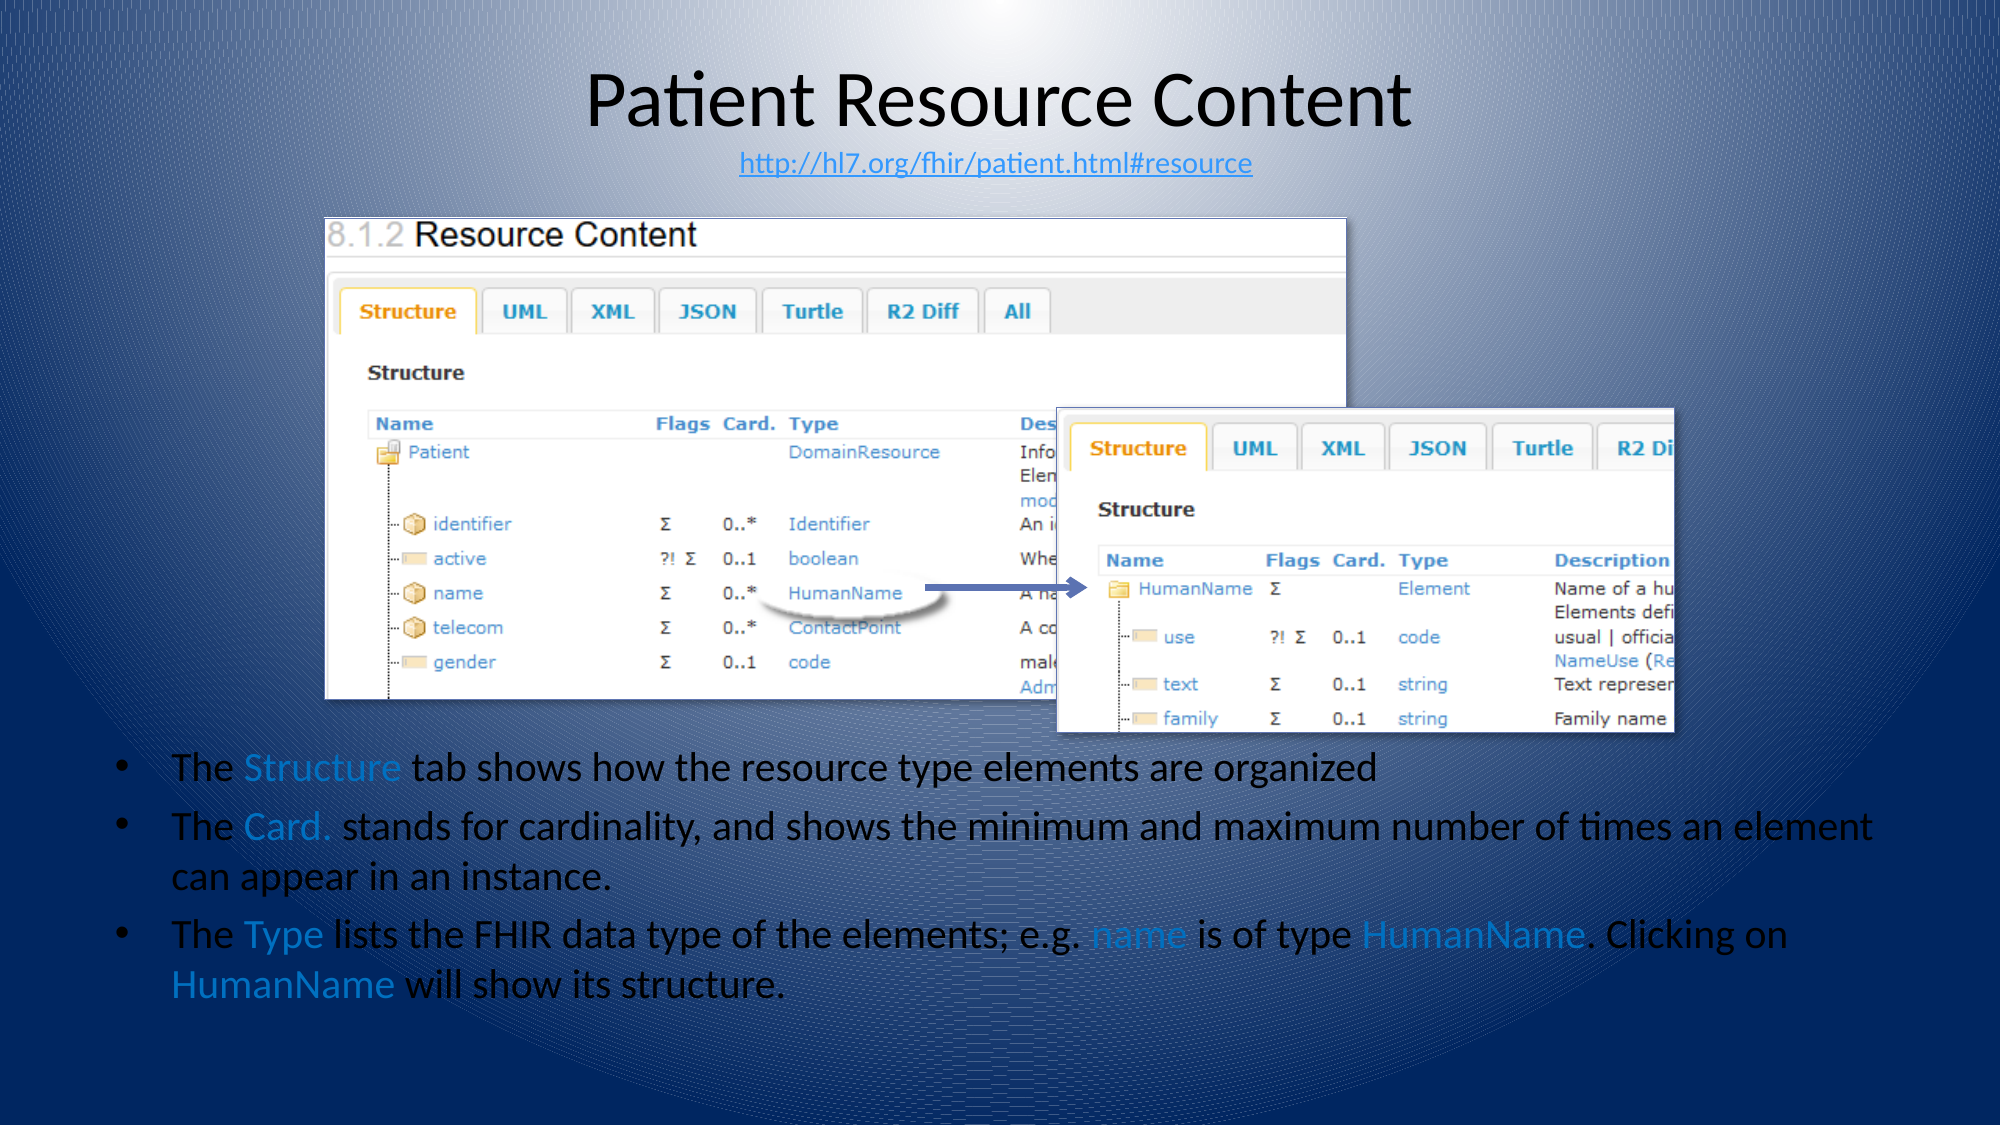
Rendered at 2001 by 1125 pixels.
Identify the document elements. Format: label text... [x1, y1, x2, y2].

list The Structure tab shows how the resource type elements are organized The Card. stands for cardinality, and shows the minimum and maximum number of times an element can appear in an instance. The Type lists the FHIR data type of the elements; e.g. name is of type HumanName. Clicking on HumanName will show its structure. [99, 732, 1900, 1053]
title Patient Resource Content http://hl7.org/fhir/patient.html#resource [99, 37, 1900, 188]
picture [324, 217, 1676, 733]
